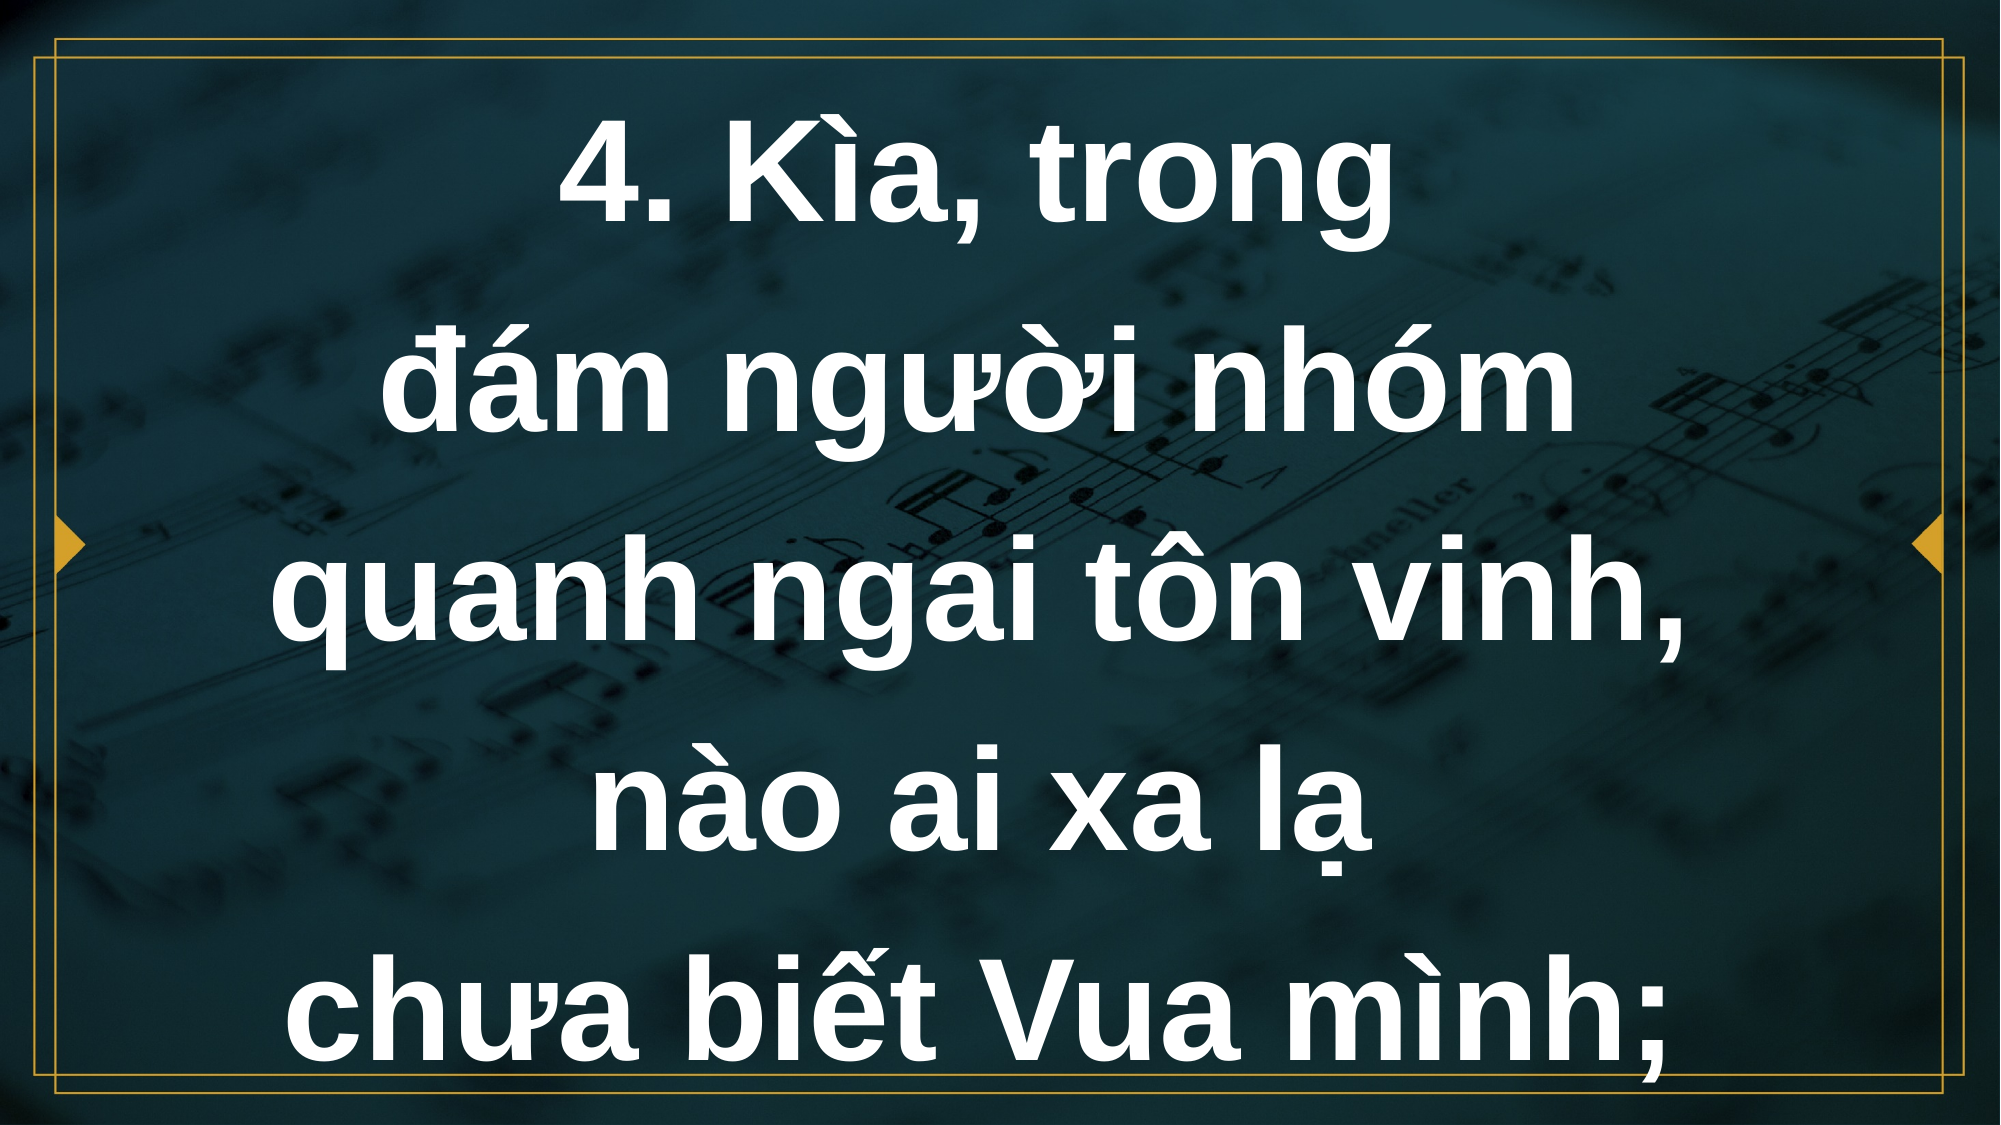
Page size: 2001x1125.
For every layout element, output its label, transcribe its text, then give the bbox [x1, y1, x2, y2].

title 4. Kìa, trong đám người nhóm quanh ngai tôn vinh, nào ai xa lạ chưa biết Vua mình; [55, 53, 1945, 1077]
picture [0, 0, 2000, 1125]
